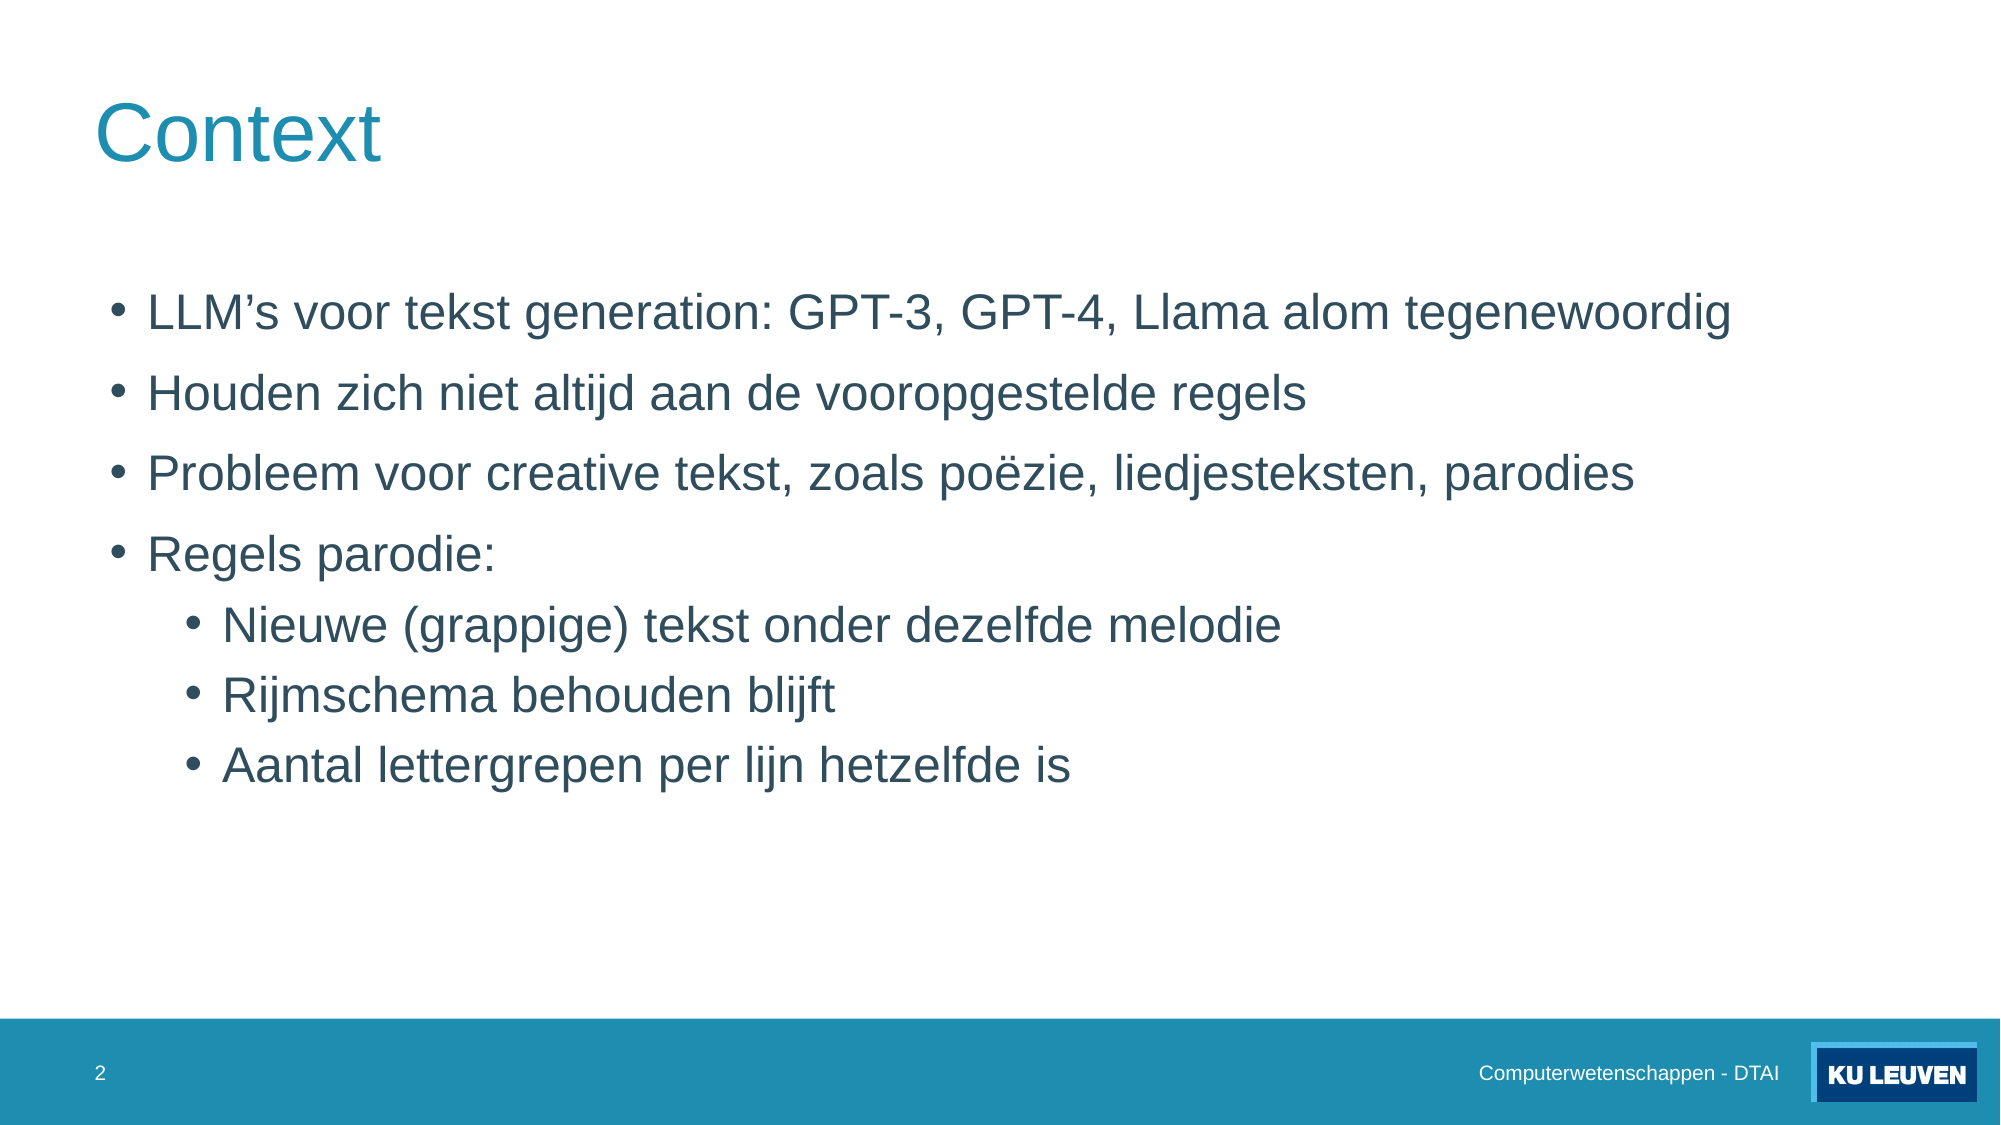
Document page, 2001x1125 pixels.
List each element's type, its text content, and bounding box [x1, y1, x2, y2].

title Context [94, 33, 1906, 223]
list LLM’s voor tekst generation: GPT-3, GPT-4, Llama alom tegenewoordig Houden zich niet altijd aan de vooropgestelde regels Probleem voor creative tekst, zoals poëzie, liedjesteksten, parodies Regels parodie: Nieuwe (grappige) tekst onder dezelfde melodie Rijmschema behouden blijft Aantal lettergrepen per lijn hetzelfde is [94, 271, 1906, 1004]
picture [1811, 1042, 1977, 1102]
slide_number 2 [94, 1018, 201, 1125]
footer Computerwetenschappen - DTAI [989, 1018, 1809, 1125]
